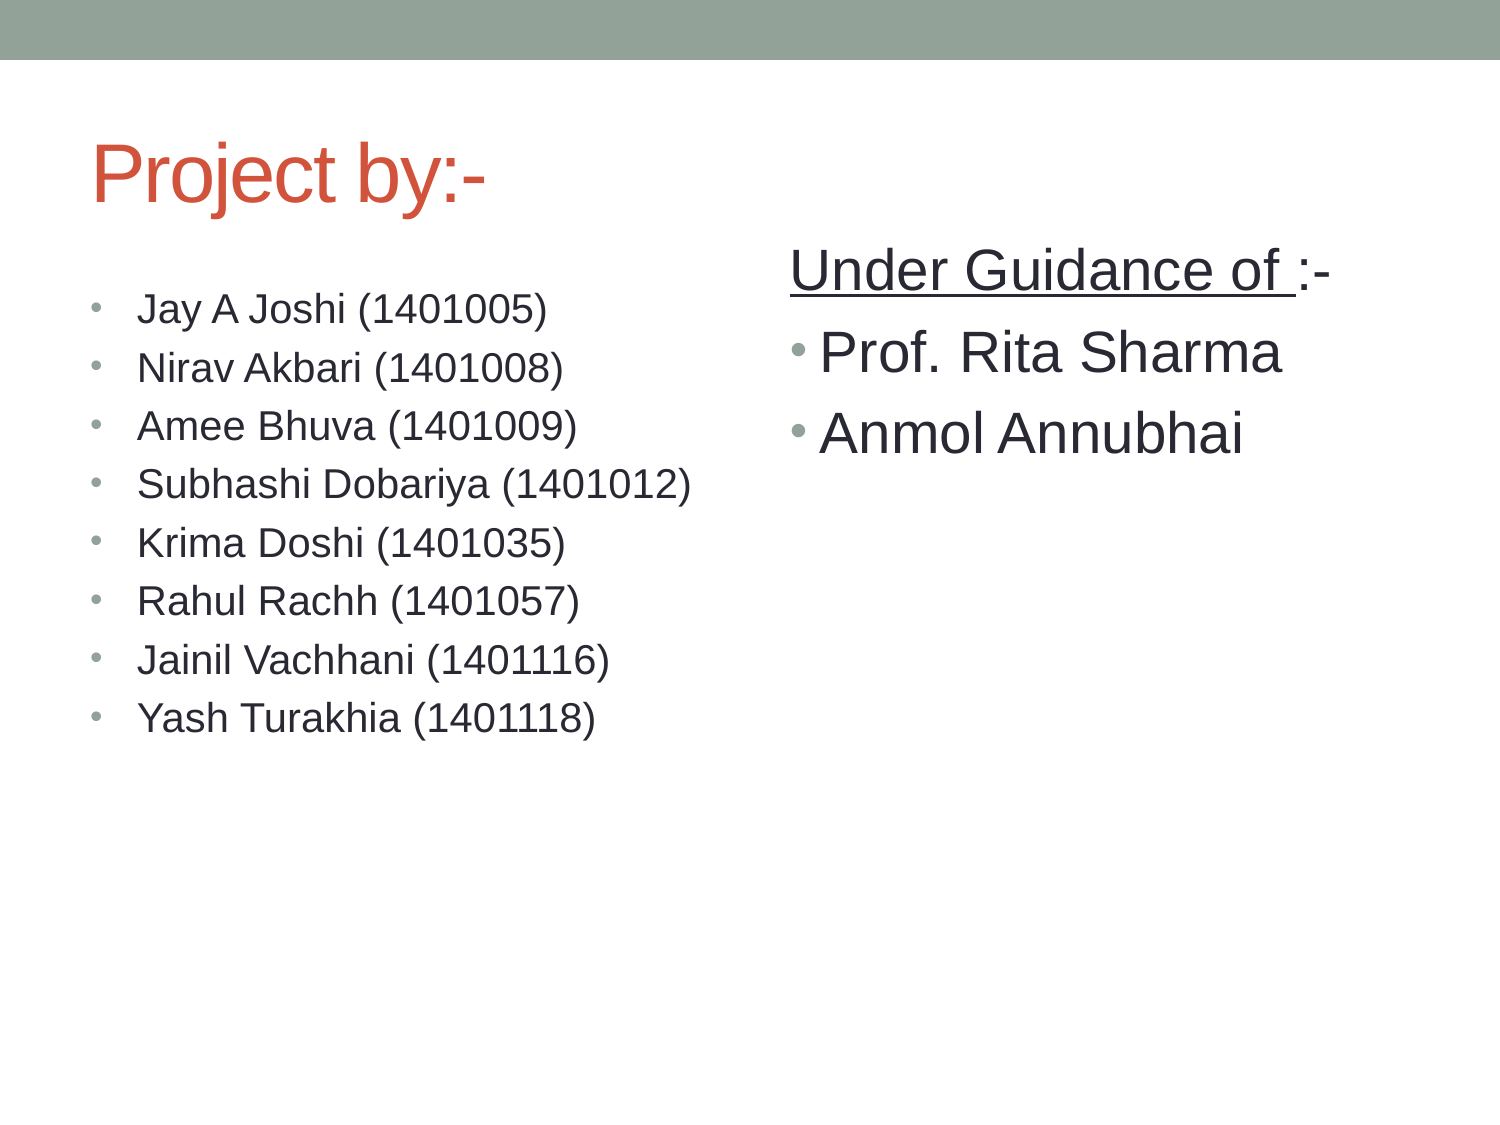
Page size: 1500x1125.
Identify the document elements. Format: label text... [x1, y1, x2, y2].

title Project by:- [75, 87, 1425, 250]
list Jay A Joshi (1401005) Nirav Akbari (1401008) Amee Bhuva (1401009) Subhashi Dobariya (1401012) Krima Doshi (1401035) Rahul Rachh (1401057) Jainil Vachhani (1401116) Yash Turakhia (1401118) [75, 274, 738, 1049]
list Under Guidance of :- Prof. Rita Sharma Anmol Annubhai [774, 224, 1438, 674]
